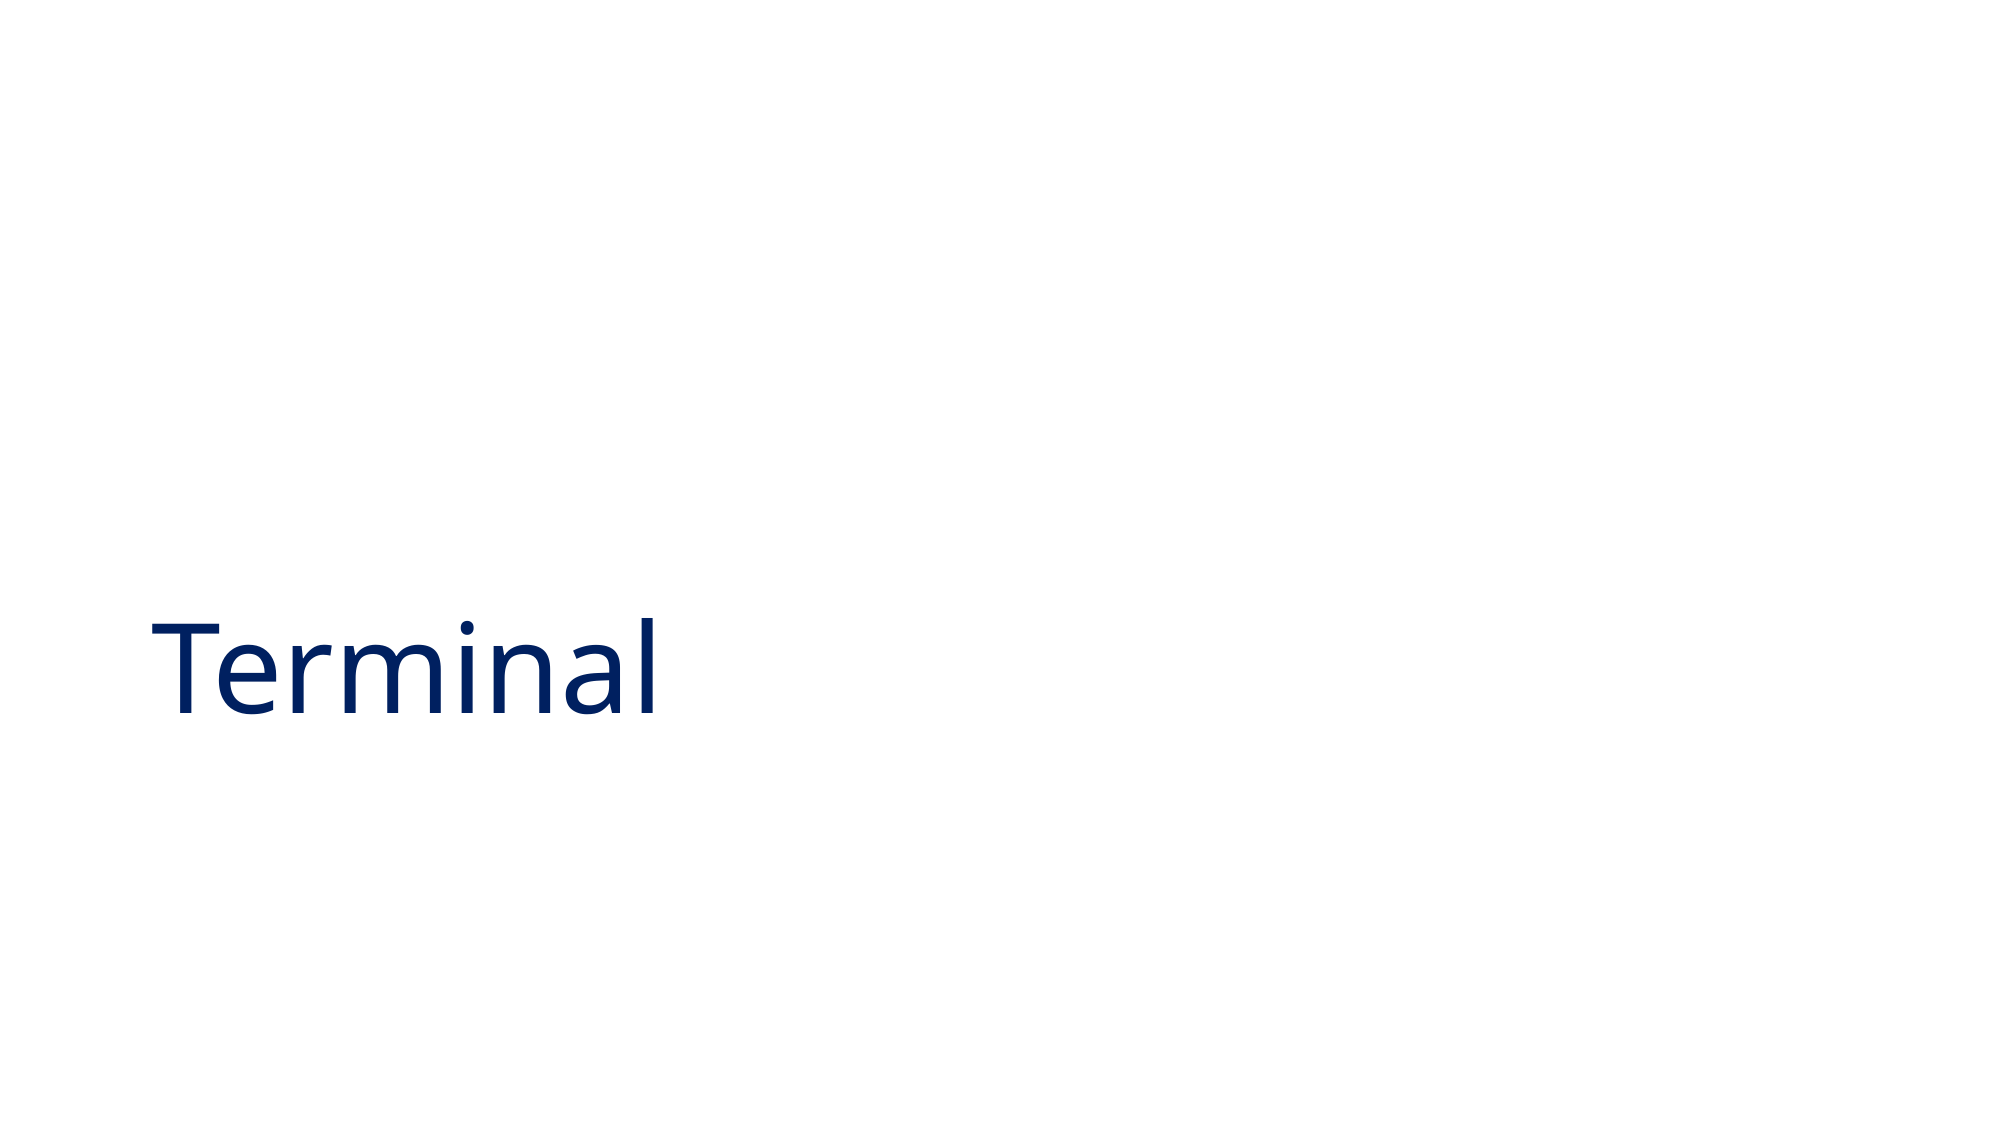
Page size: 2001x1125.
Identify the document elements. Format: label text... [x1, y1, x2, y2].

title Terminal [136, 280, 1862, 749]
